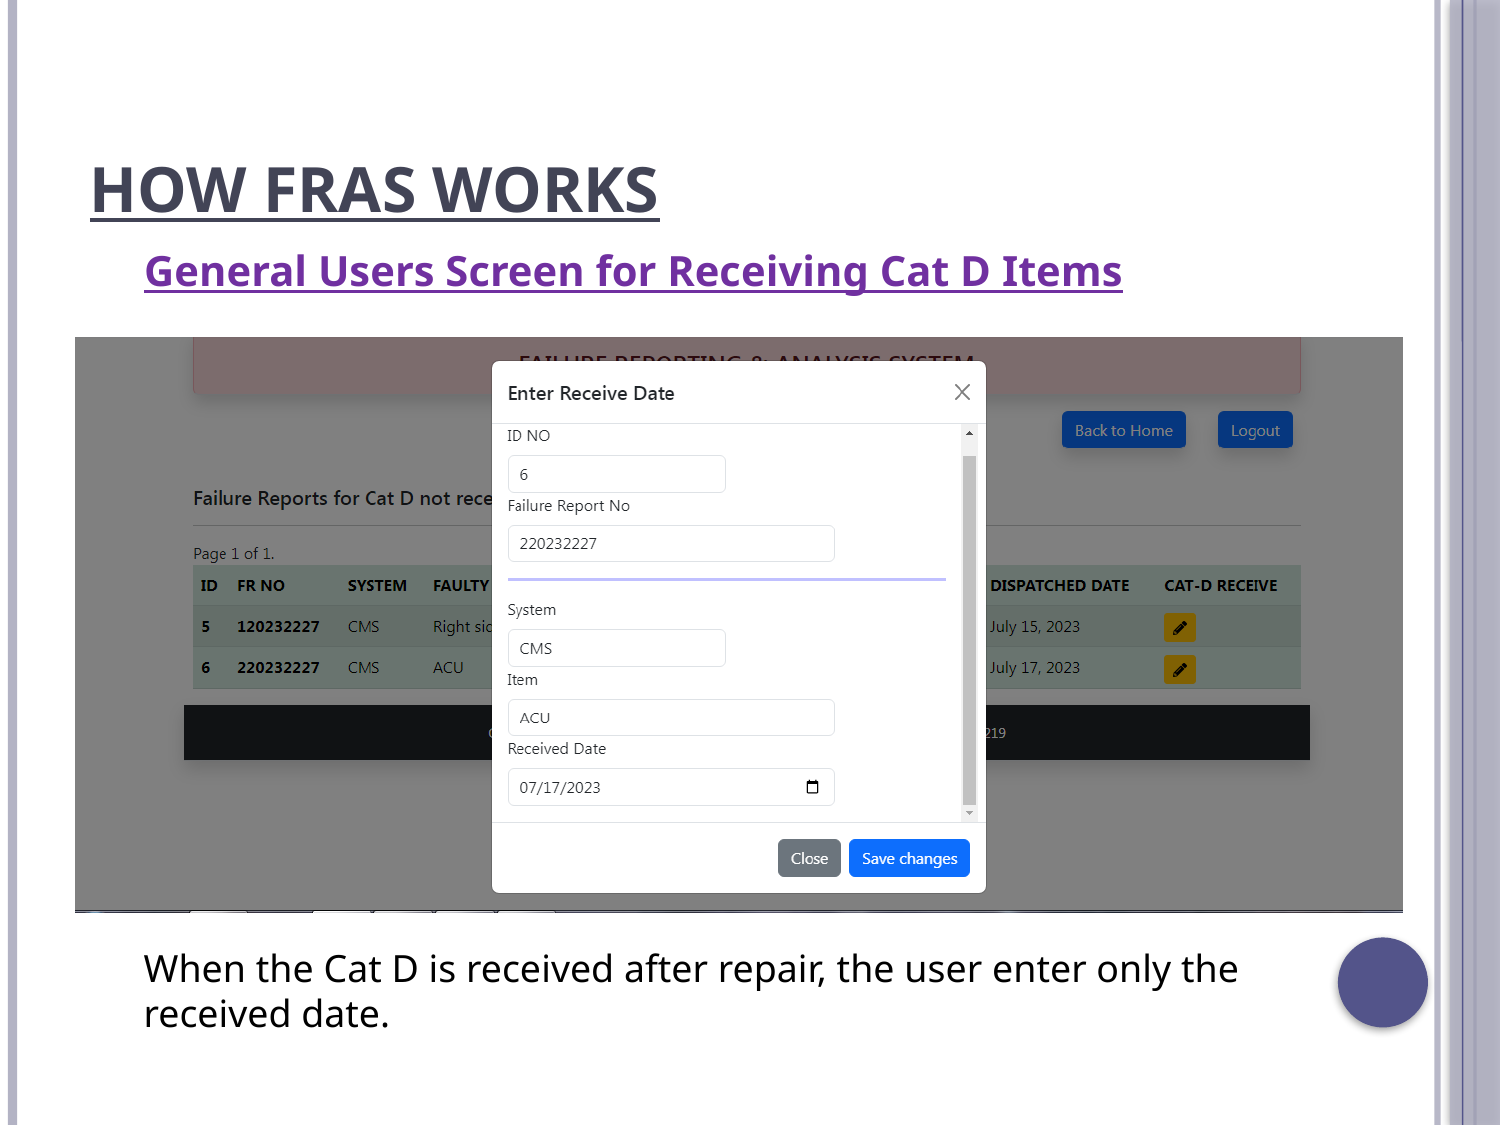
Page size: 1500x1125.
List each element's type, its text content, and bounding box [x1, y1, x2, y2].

text_box When the Cat D is received after repair, the user enter only the received date. [128, 937, 1266, 1043]
text_box General Users Screen for Receiving Cat D Items [129, 237, 1139, 303]
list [74, 336, 1404, 913]
title HOW FRAS WORKS [75, 45, 1300, 233]
